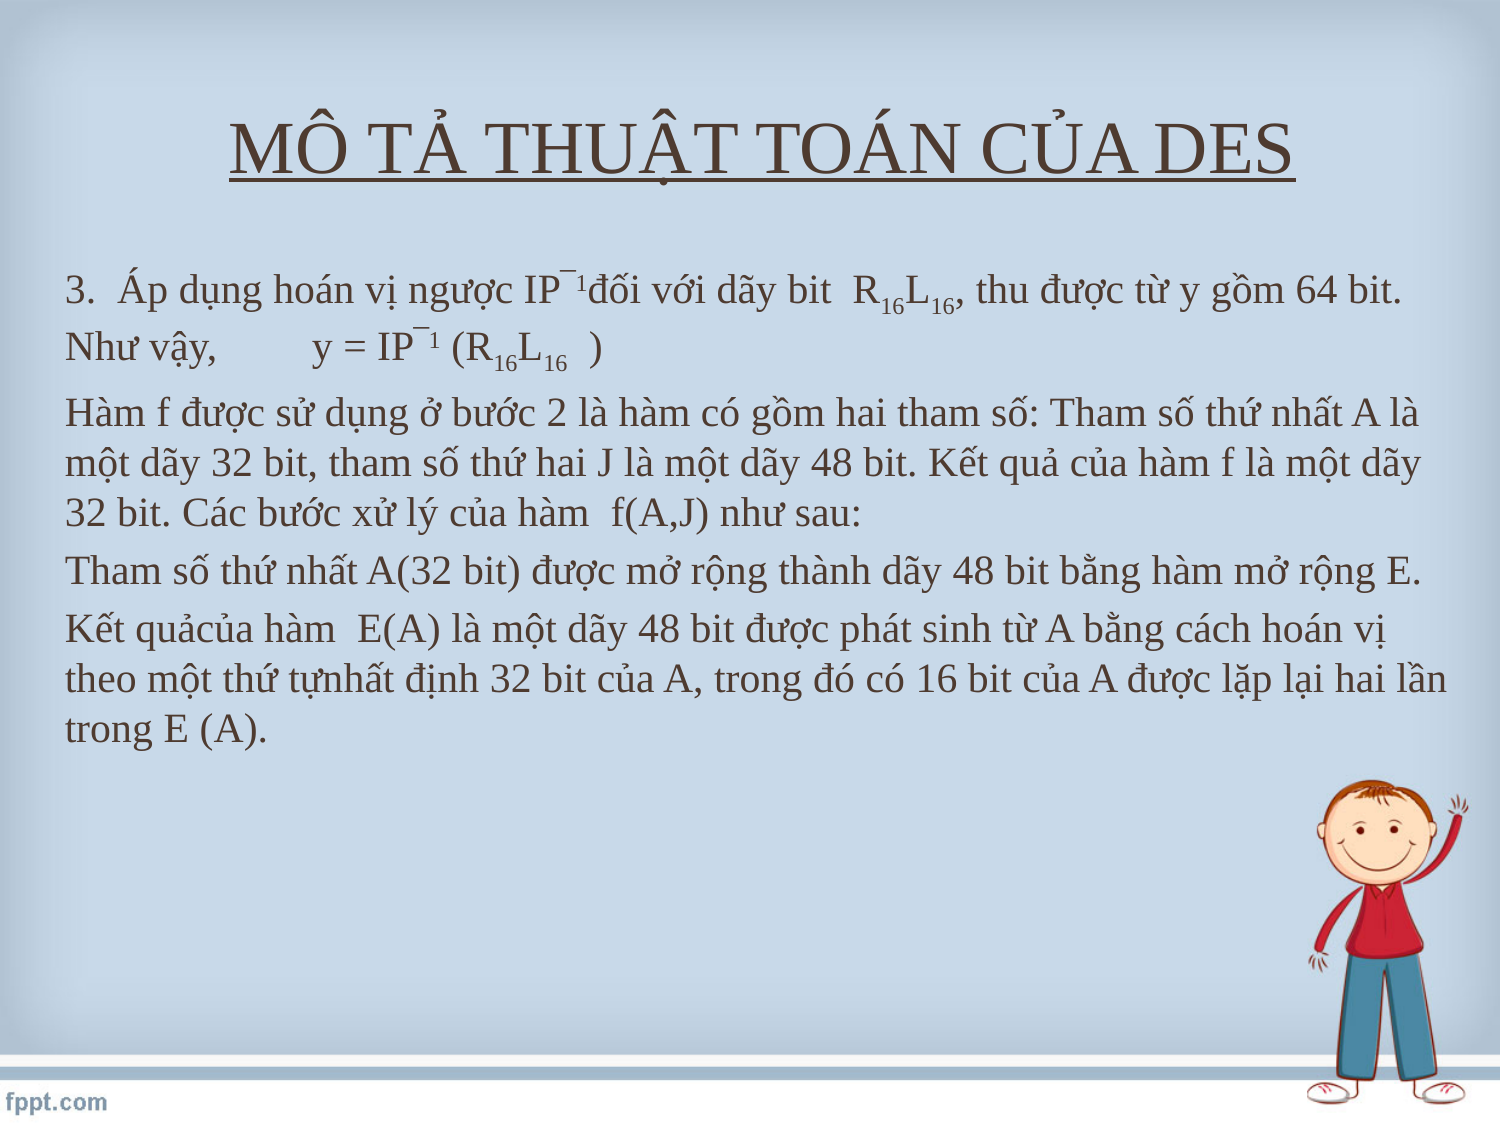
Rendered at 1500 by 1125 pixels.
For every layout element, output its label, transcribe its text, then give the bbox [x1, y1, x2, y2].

title MÔ TẢ THUẬT TOÁN CỦA DES [50, 75, 1475, 213]
picture [0, 0, 1500, 1125]
list 3. Áp dụng hoán vị ngược IP‾1đối với dãy bit R16L16, thu được từ y gồm 64 bit. Như vậy, y = IP‾1 (R16L16 ) Hàm f được sử dụng ở bước 2 là hàm có gồm hai tham số: Tham số thứ nhất A là một dãy 32 bit, tham số thứ hai J là một dãy 48 bit. Kết quả của hàm f là một dãy 32 bit. Các bước xử lý của hàm f(A,J) như sau: Tham số thứ nhất A(32 bit) được mở rộng thành dãy 48 bit bằng hàm mở rộng E. Kết quảcủa hàm E(A) là một dãy 48 bit được phát sinh từ A bằng cách hoán vị theo một thứ tựnhất định 32 bit của A, trong đó có 16 bit của A được lặp lại hai lần trong E (A). [50, 254, 1475, 998]
